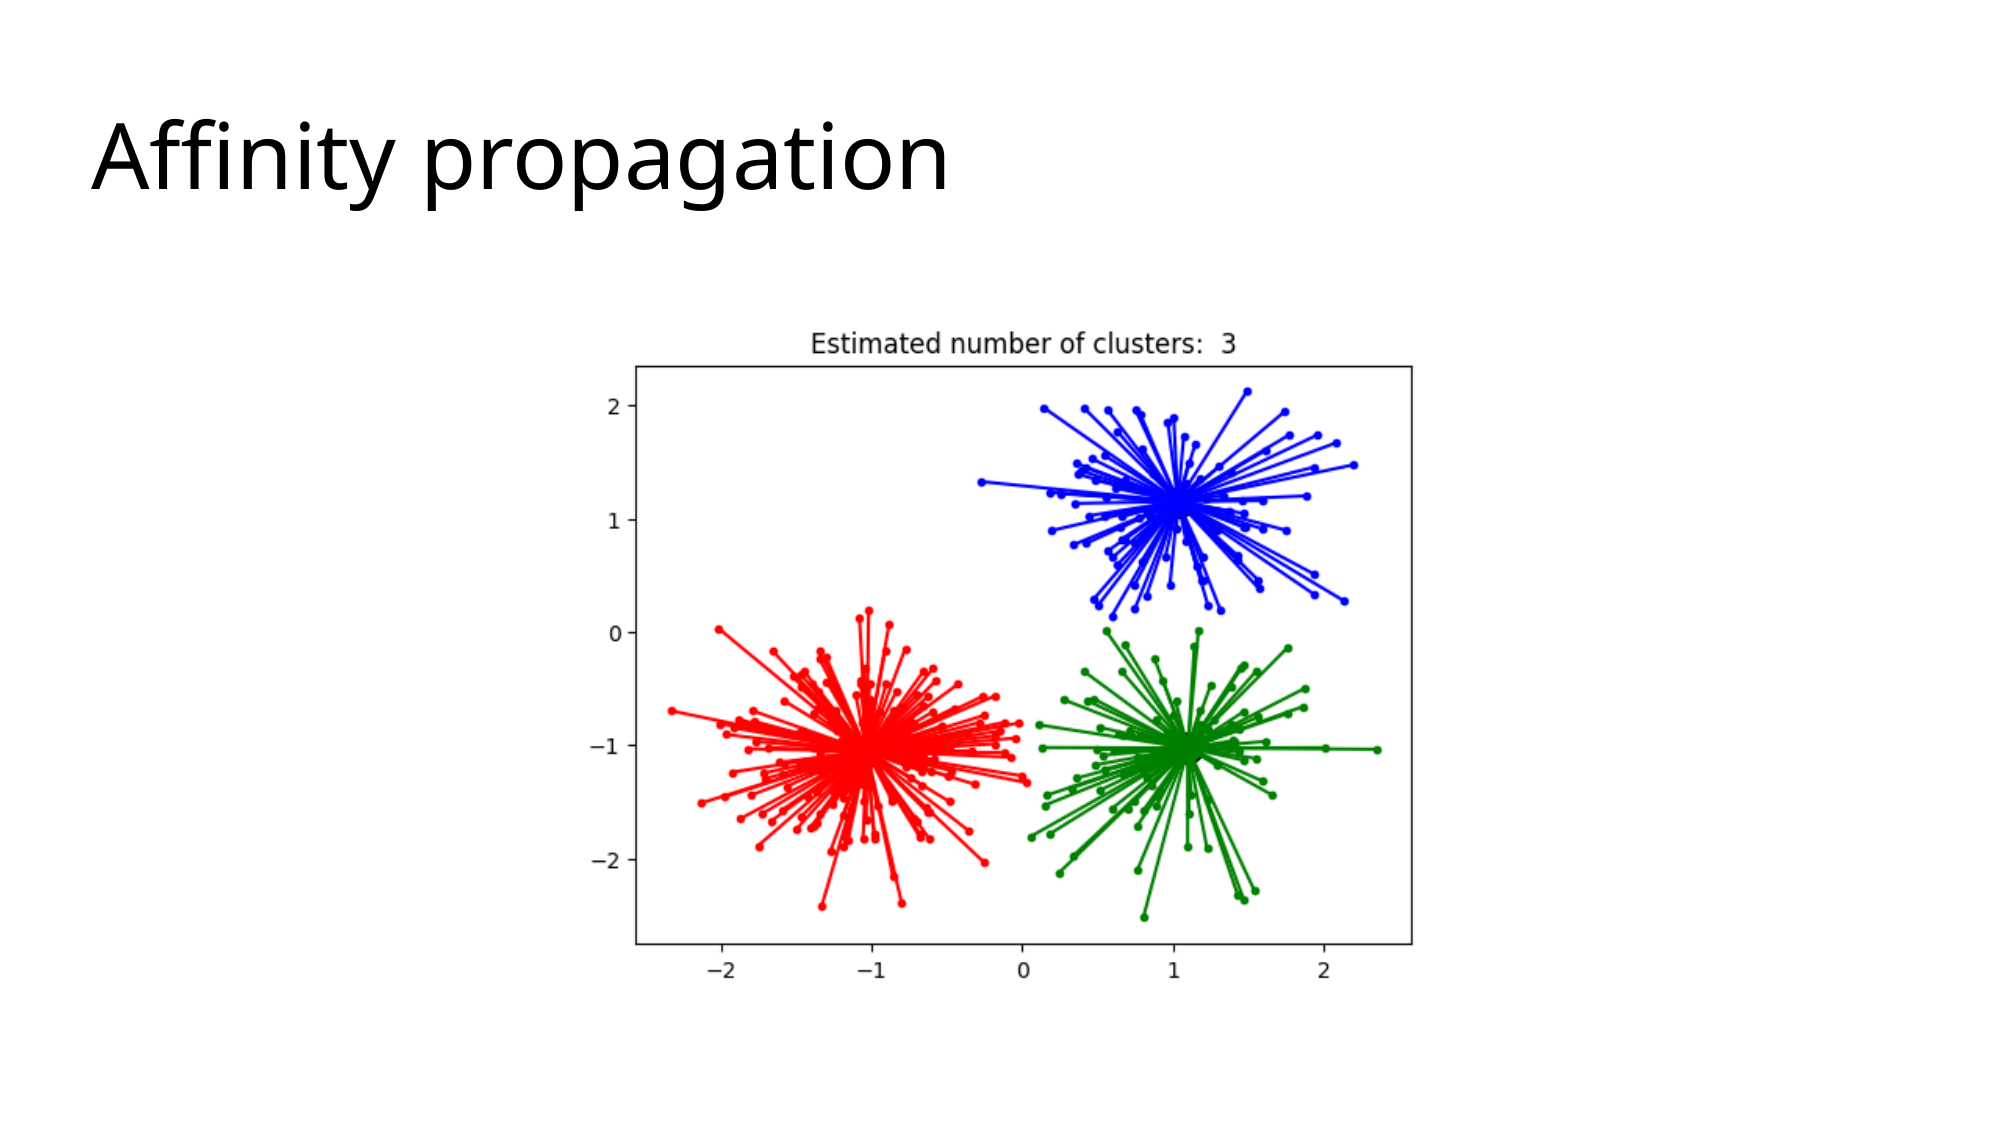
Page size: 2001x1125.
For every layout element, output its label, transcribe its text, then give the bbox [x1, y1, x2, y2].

title Affinity propagation [76, 51, 1802, 269]
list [573, 316, 1427, 997]
